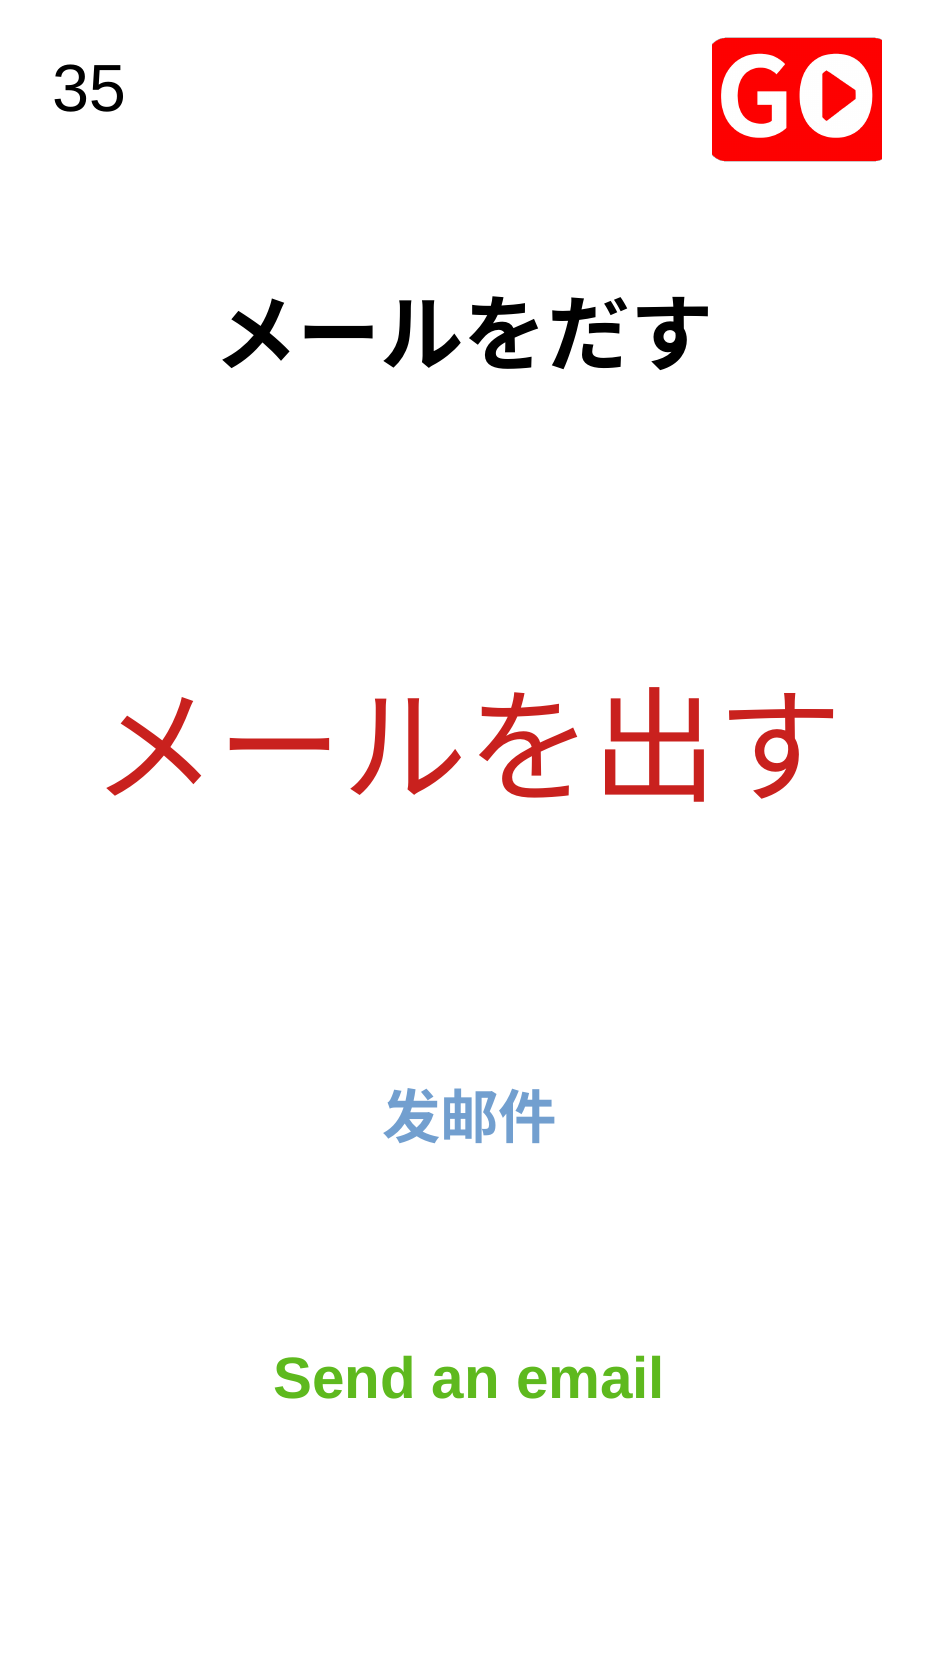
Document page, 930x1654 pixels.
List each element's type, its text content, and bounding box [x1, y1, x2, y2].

text_box 35 [37, 37, 710, 132]
picture [712, 37, 882, 162]
text_box メールを出す [37, 668, 898, 816]
text_box 发邮件 [39, 1041, 900, 1189]
text_box Send an email [39, 1301, 900, 1450]
text_box メールをだす [33, 257, 894, 405]
